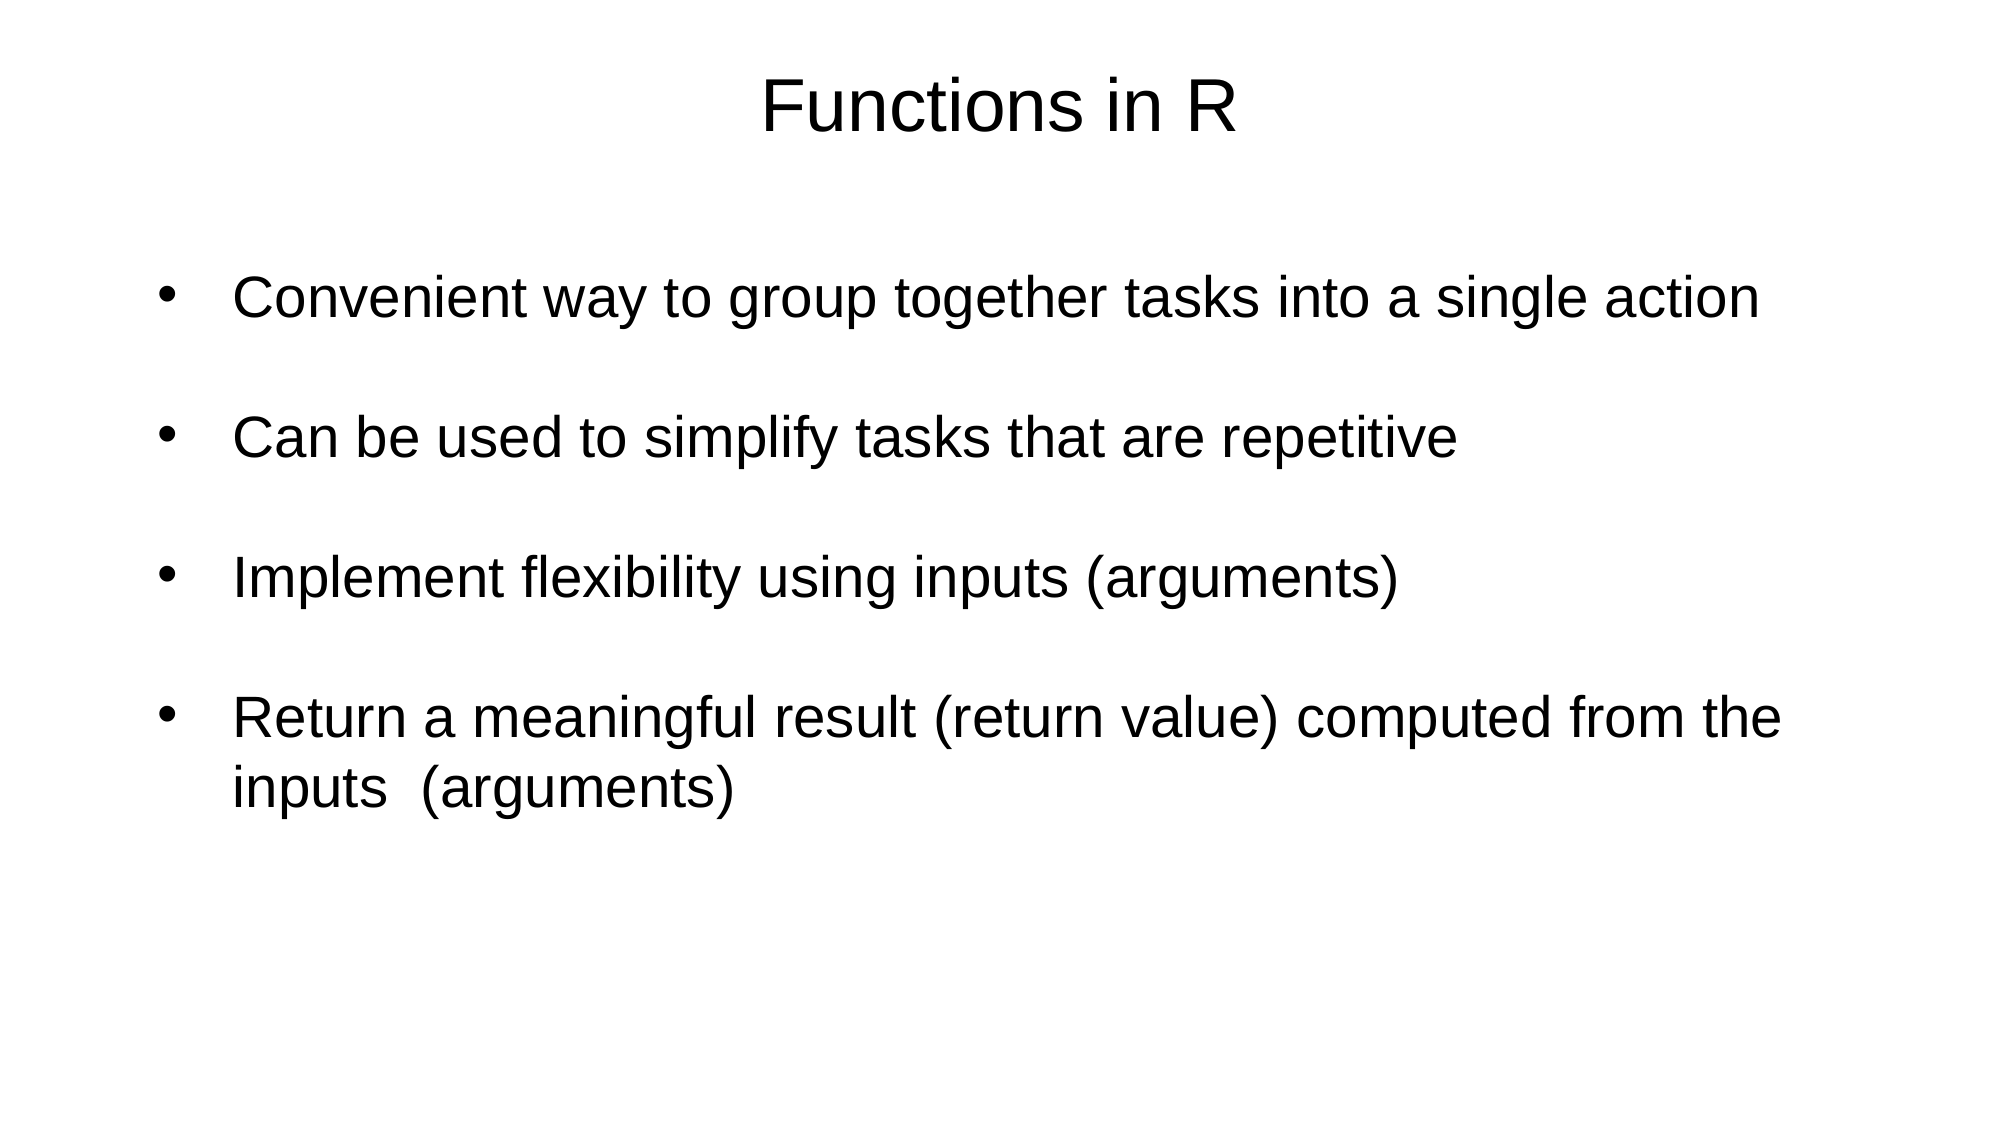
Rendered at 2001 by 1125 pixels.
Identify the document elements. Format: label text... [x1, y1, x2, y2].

text_box Convenient way to group together tasks into a single action Can be used to simplify tasks that are repetitive Implement flexibility using inputs (arguments) Return a meaningful result (return value) computed from the inputs (arguments) [143, 251, 1840, 827]
text_box Functions in R [189, 49, 1811, 154]
